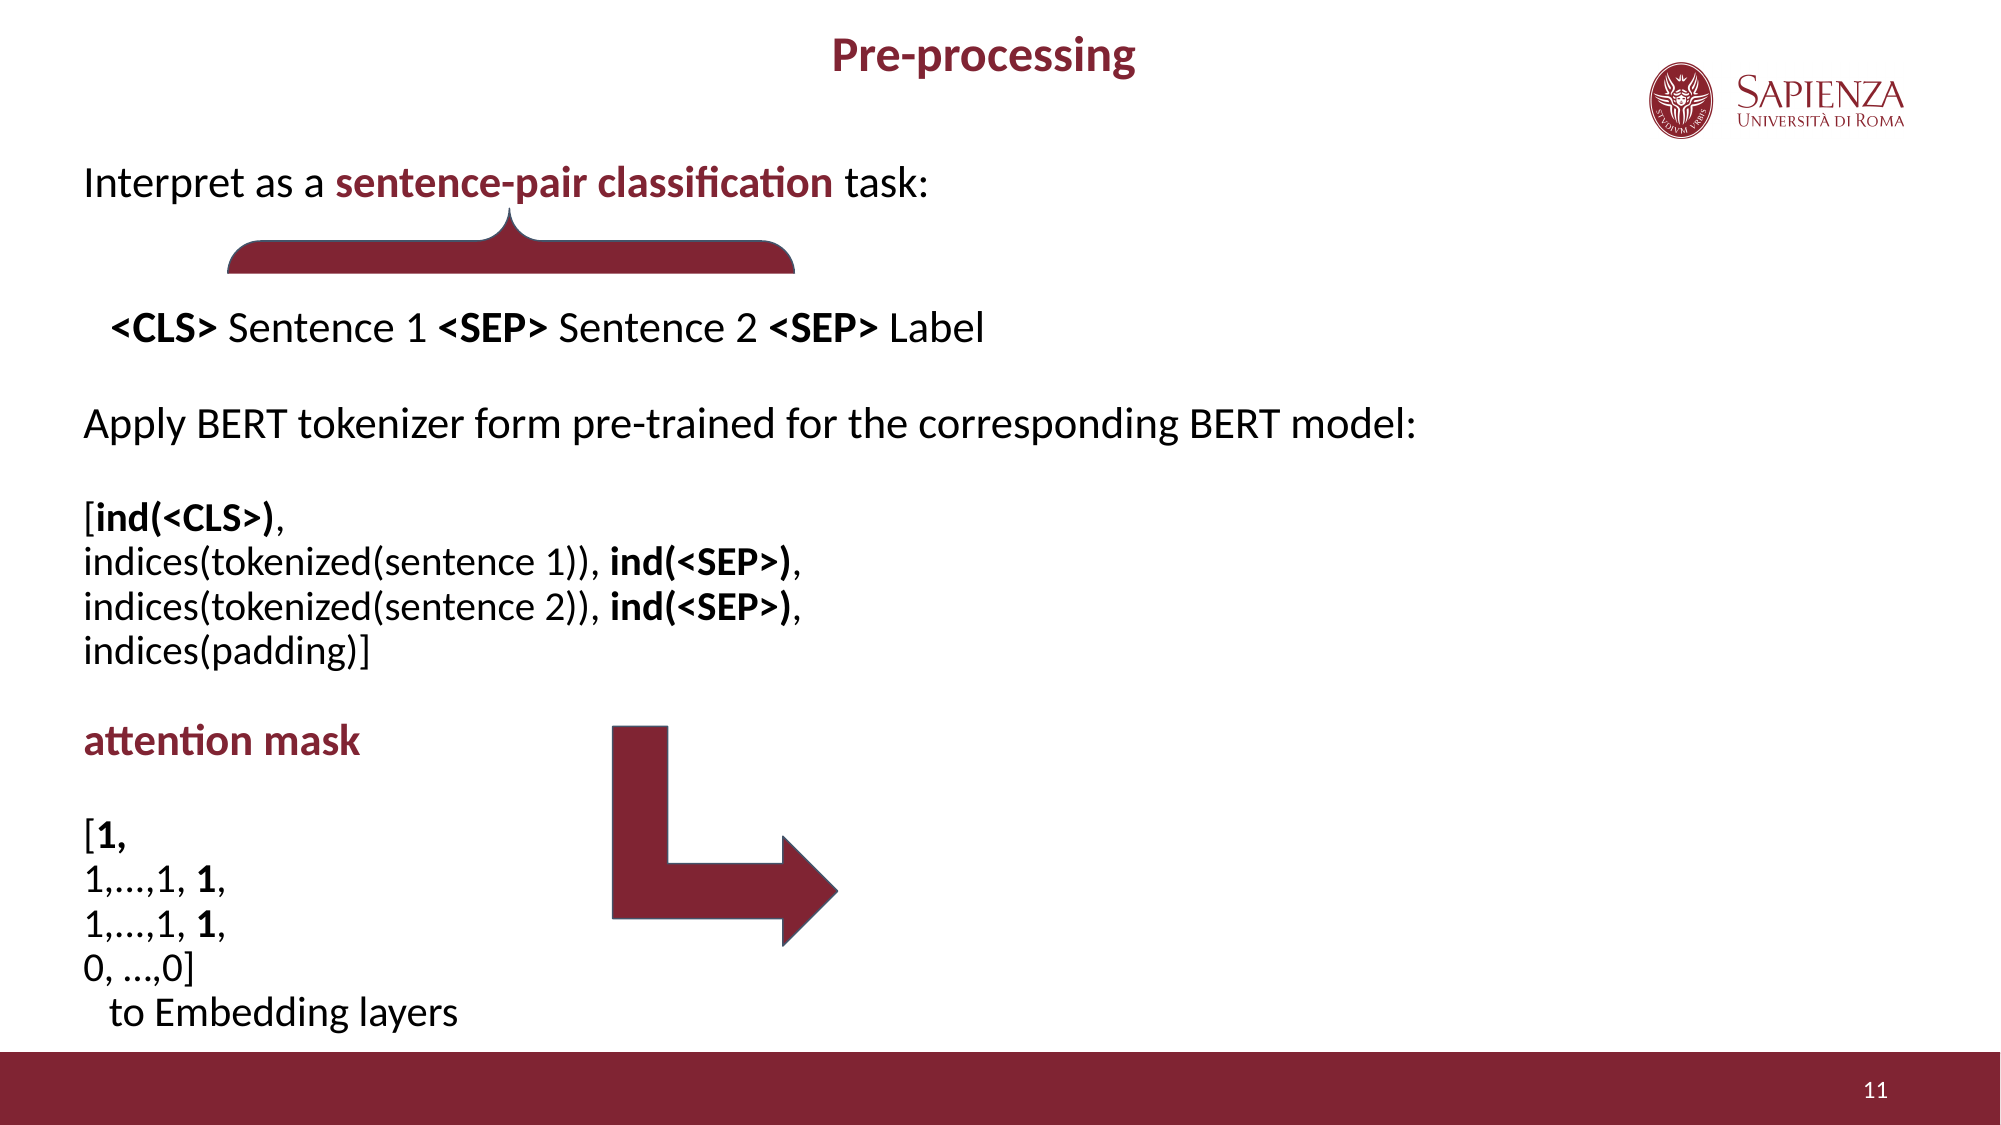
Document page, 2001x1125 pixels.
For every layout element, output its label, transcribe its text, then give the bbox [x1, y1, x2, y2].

slide_number ‹#› [1453, 1058, 1904, 1119]
text_box [612, 726, 838, 947]
picture [1649, 98, 1904, 139]
text_box Pre-processing [0, 13, 1968, 98]
text_box [227, 208, 795, 274]
list Interpret as a sentence-pair classification task: <CLS> Sentence 1 <SEP> Sentence 2 <SEP> Label Apply BERT tokenizer form pre-trained for the corresponding BERT model: [ind(<CLS>), indices(tokenized(sentence 1)), ind(<SEP>), indices(tokenized(sentence 2)), ind(<SEP>), indices(padding)] attention mask [1, 1,...,1, 1, 1,...,1, 1, 0, …,0] to Embedding layers [0, 151, 1985, 1059]
